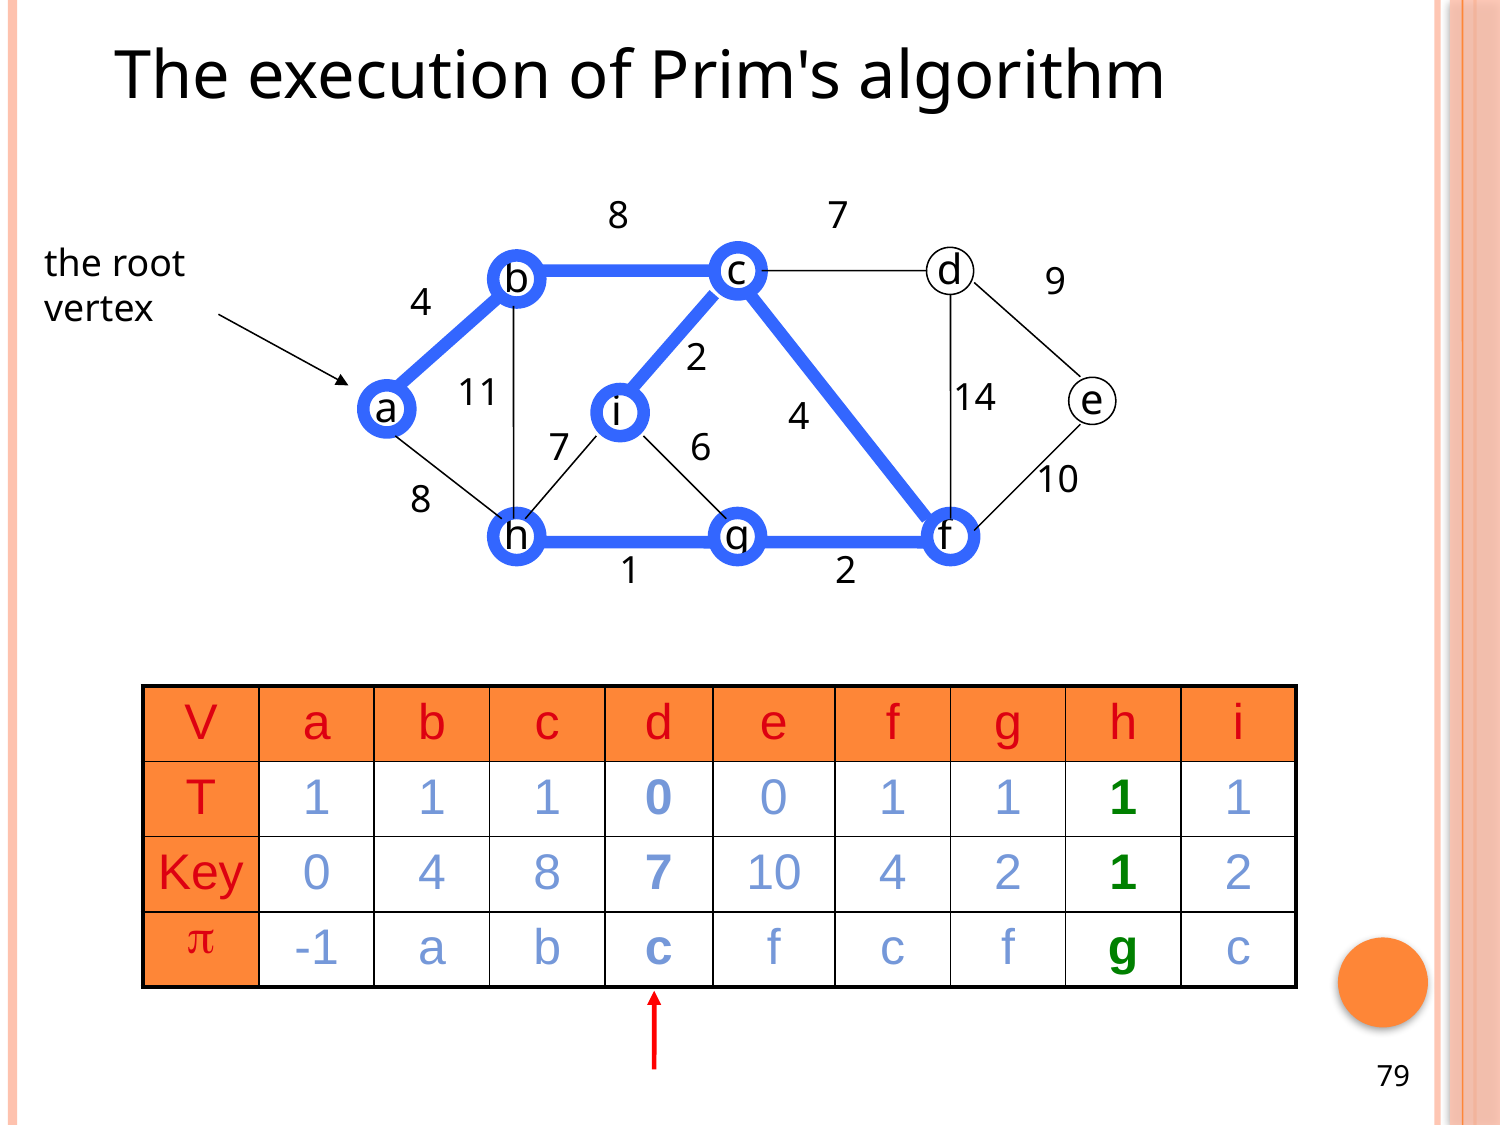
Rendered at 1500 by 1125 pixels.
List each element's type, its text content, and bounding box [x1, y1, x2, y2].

table_header a [260, 688, 373, 761]
table_cell f [951, 913, 1065, 985]
table_header e [714, 688, 834, 761]
table_cell c [606, 913, 712, 985]
table_cell 1 [836, 762, 950, 836]
table_cell  [145, 913, 258, 985]
table_cell T [145, 762, 258, 836]
table_cell 1 [1066, 837, 1180, 911]
table_cell 0 [260, 837, 373, 911]
table_header h [1066, 688, 1180, 761]
text_box 79 [1074, 1049, 1425, 1103]
table_cell -1 [260, 913, 373, 985]
table_header V [145, 688, 258, 761]
table_cell 1 [260, 762, 373, 836]
table_cell 7 [606, 837, 712, 911]
text_box The execution of Prim's algorithm [99, 24, 1388, 120]
table_cell 1 [375, 762, 489, 836]
table_cell Key [145, 837, 258, 911]
table_cell c [1182, 913, 1294, 985]
table_header f [836, 688, 950, 761]
table_header d [606, 688, 712, 761]
table_header g [951, 688, 1065, 761]
table_cell f [714, 913, 834, 985]
table_cell 0 [606, 762, 712, 836]
table_cell 0 [714, 762, 834, 836]
text_box the root vertex [29, 231, 231, 337]
table_cell 2 [951, 837, 1065, 911]
table_header c [490, 688, 604, 761]
table_cell c [836, 913, 950, 985]
table_cell 4 [836, 837, 950, 911]
text_box [648, 990, 661, 1070]
table_cell 4 [375, 837, 489, 911]
table_cell a [375, 913, 489, 985]
table_header b [375, 688, 489, 761]
table_cell 1 [951, 762, 1065, 836]
table_cell 8 [490, 837, 604, 911]
table_cell 2 [1182, 837, 1294, 911]
table_cell 10 [714, 837, 834, 911]
table_cell 1 [1182, 762, 1294, 836]
text_box [218, 314, 349, 386]
table_cell 1 [1066, 762, 1180, 836]
table_cell g [1066, 913, 1180, 985]
table_cell 1 [490, 762, 604, 836]
table_cell b [490, 913, 604, 985]
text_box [359, 183, 1120, 599]
table_header i [1182, 688, 1294, 761]
